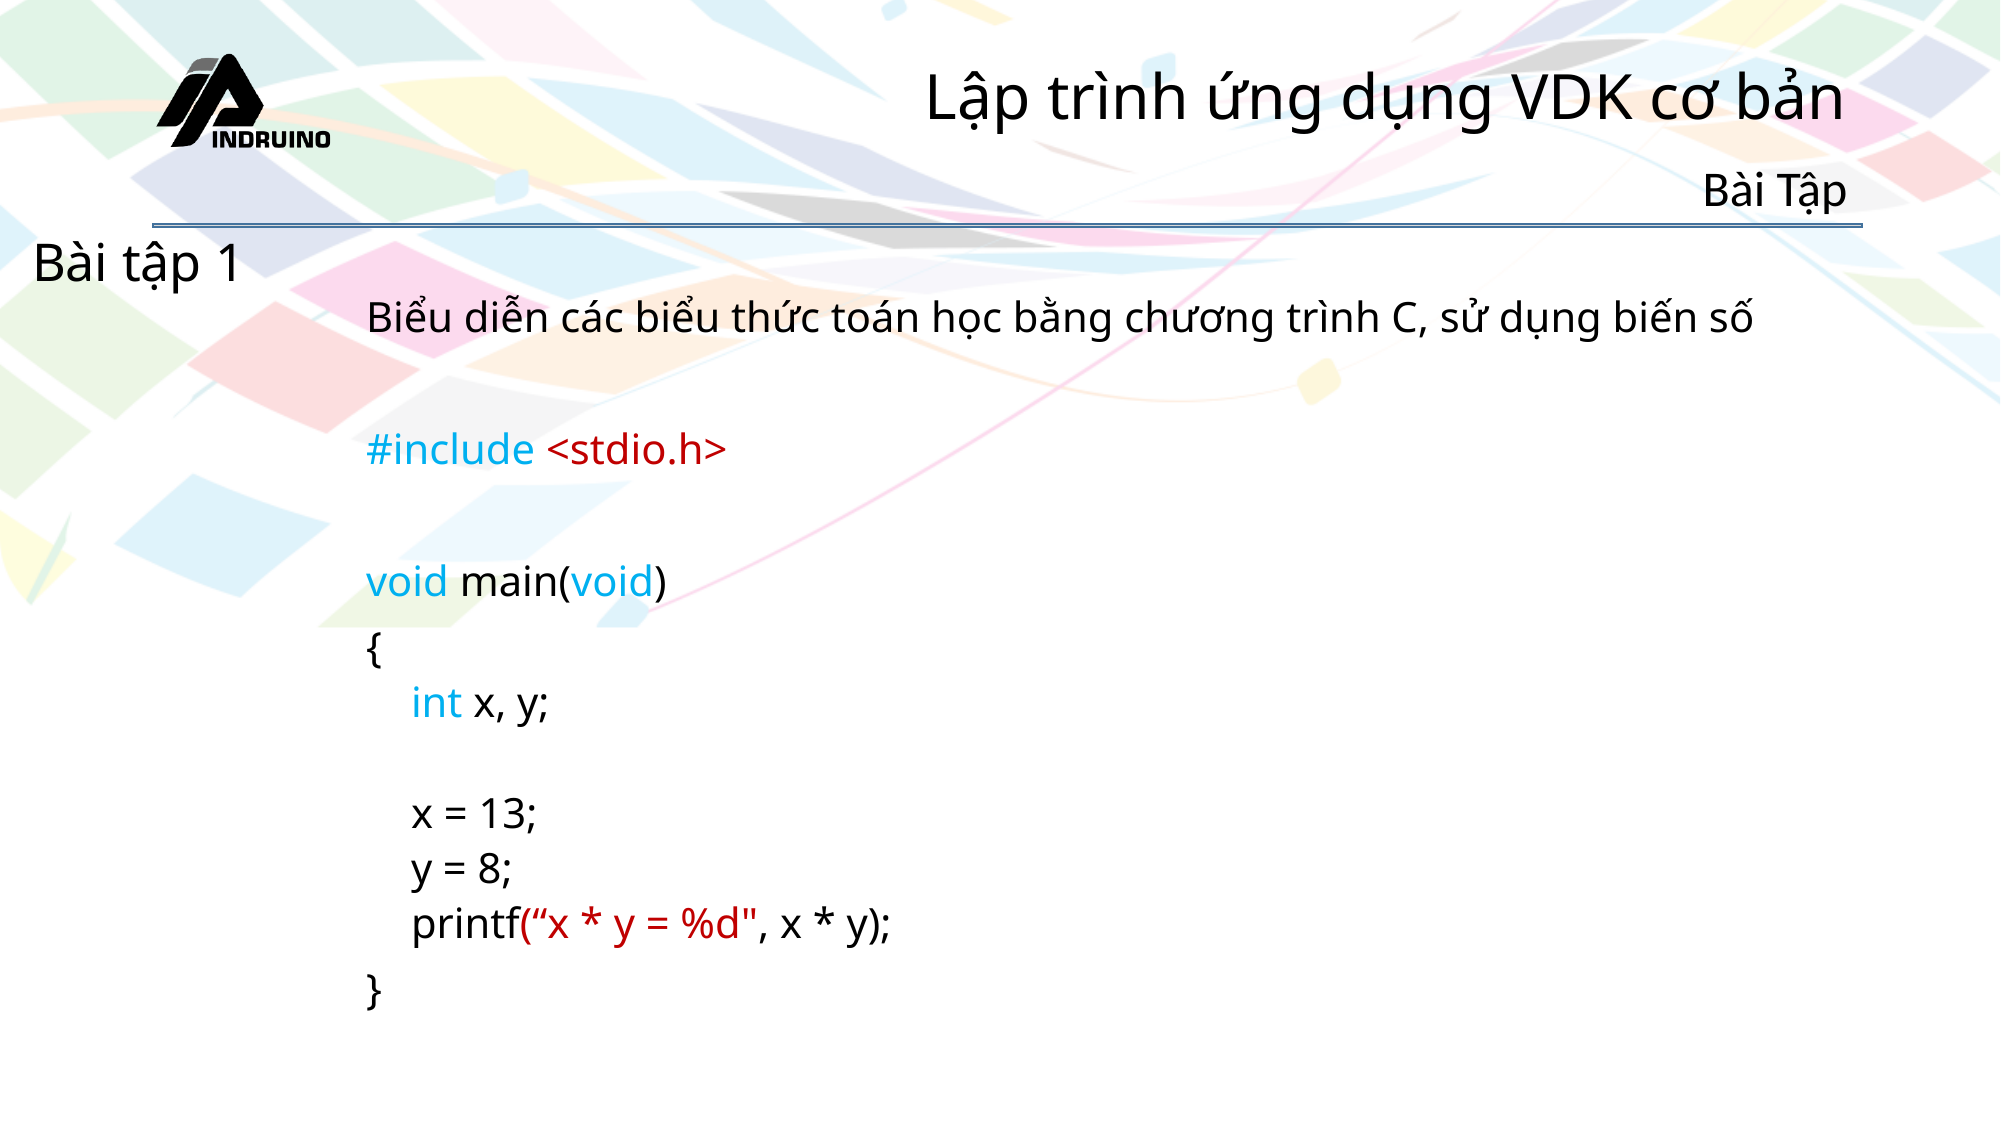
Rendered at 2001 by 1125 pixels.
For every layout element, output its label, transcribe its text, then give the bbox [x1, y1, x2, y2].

title Lập trình ứng dụng VDK cơ bản [153, 48, 1863, 150]
text_box Bài tập 1 [17, 239, 1368, 290]
text_box Biểu diễn các biểu thức toán học bằng chương trình C, sử dụng biến số #include <stdio.h> void main(void) { int x, y; x = 13; y = 8; printf(“x * y = %d", x * y); } [351, 289, 1895, 1044]
subtitle Bài Tập [1326, 148, 1863, 215]
picture [0, 0, 2001, 1125]
